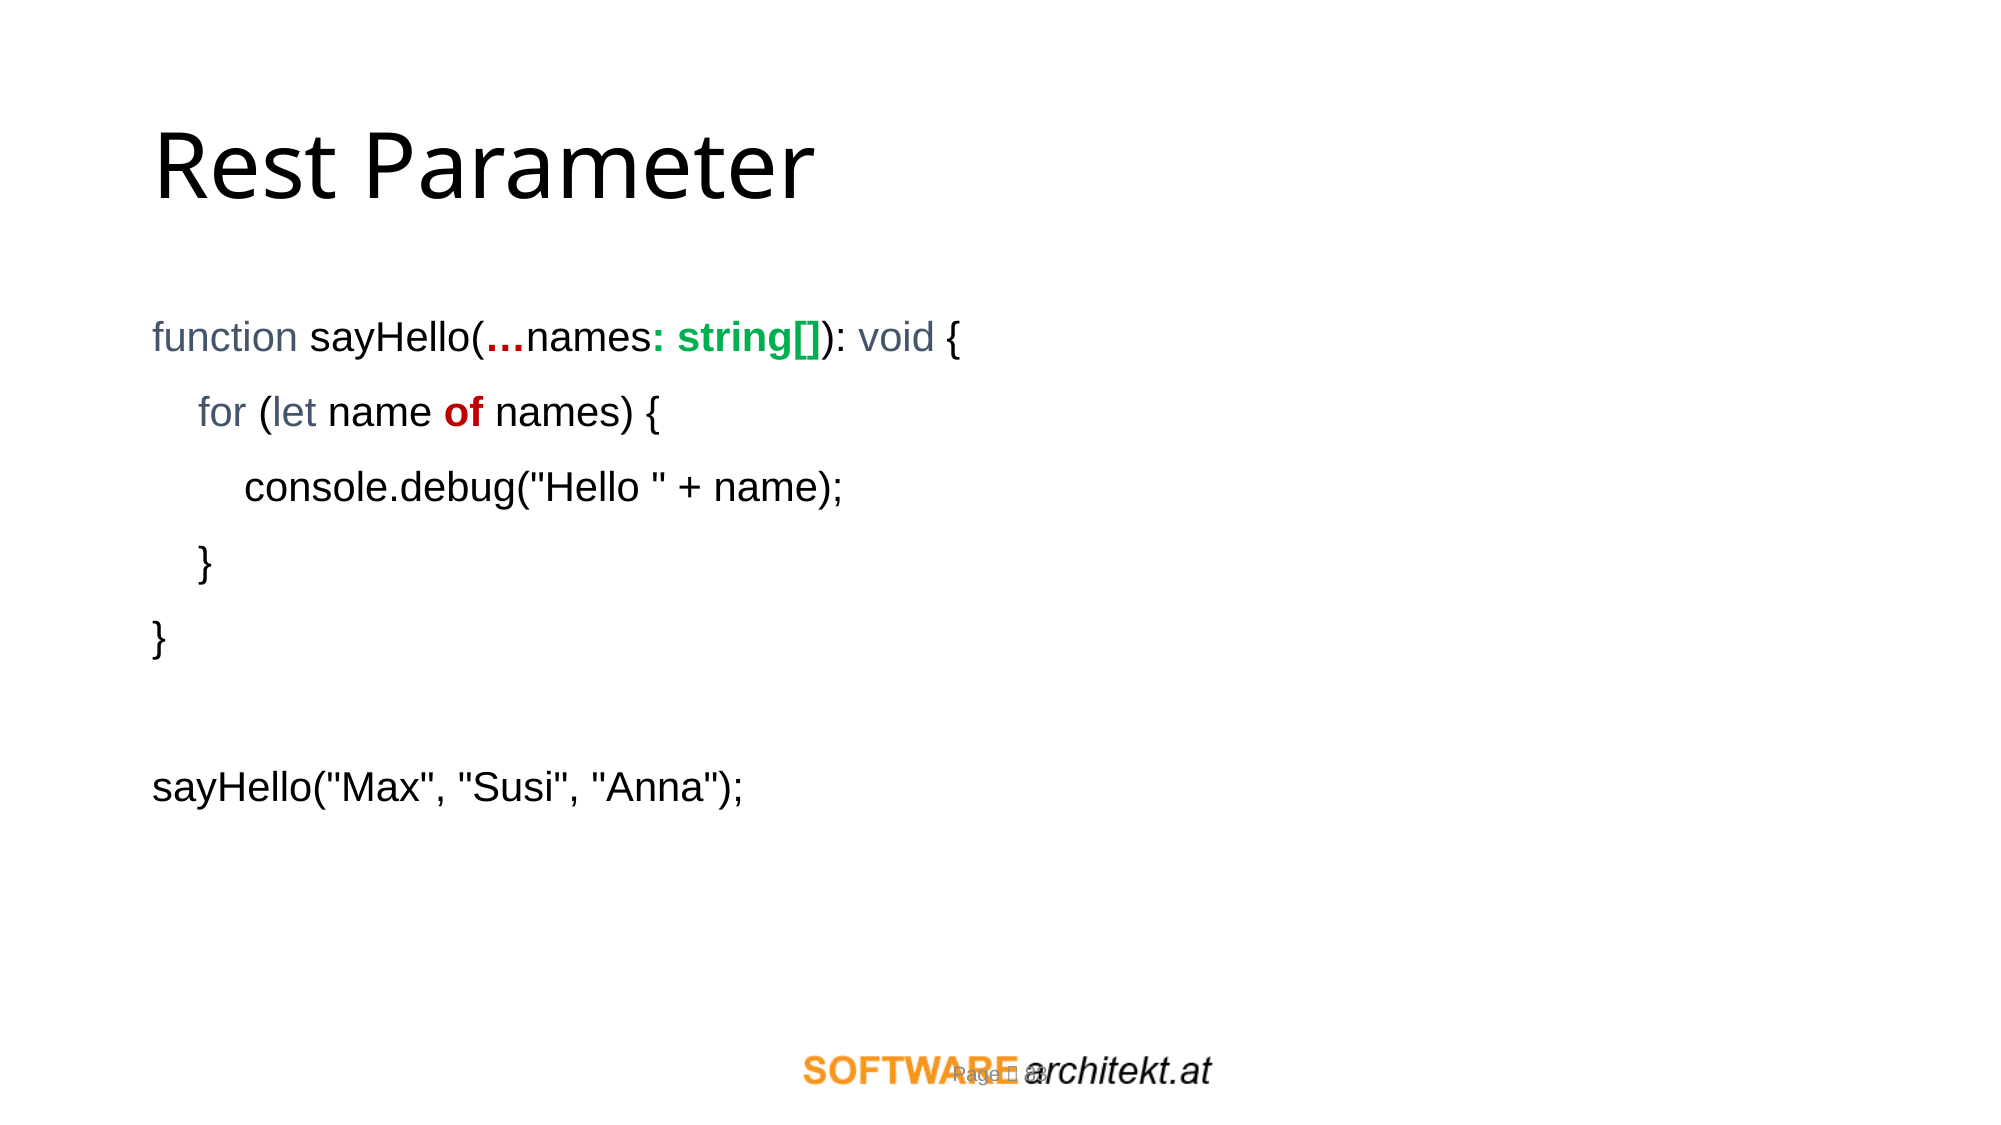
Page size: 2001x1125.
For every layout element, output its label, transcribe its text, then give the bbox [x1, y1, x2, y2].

footer Page  83 [662, 1042, 1338, 1103]
title Rest Parameter [137, 59, 1863, 278]
text_box function sayHello(…names: string[]): void { for (let name of names) { console.debug("Hello " + name); } } sayHello("Max", "Susi", "Anna"); [137, 277, 1494, 817]
